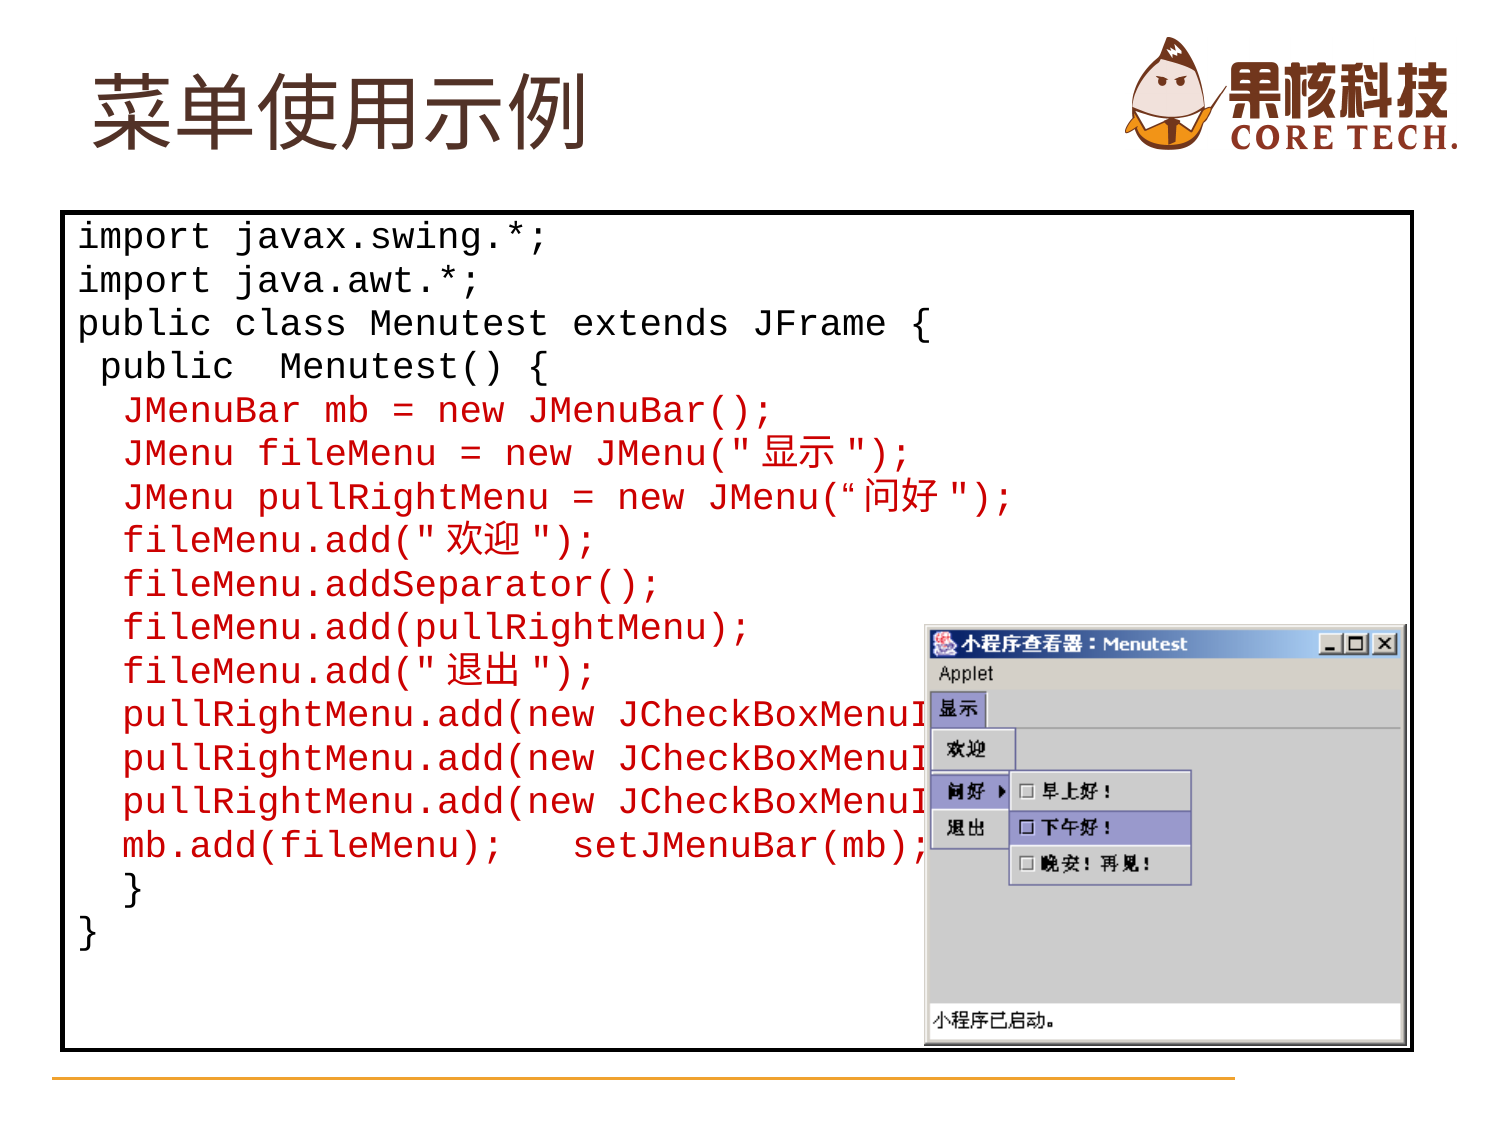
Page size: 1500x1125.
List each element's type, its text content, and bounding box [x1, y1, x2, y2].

text_box import javax.swing.*; import java.awt.*; public class Menutest extends JFrame { public Menutest() { JMenuBar mb = new JMenuBar(); JMenu fileMenu = new JMenu("显示"); JMenu pullRightMenu = new JMenu(“问好"); fileMenu.add("欢迎"); fileMenu.addSeparator(); fileMenu.add(pullRightMenu); fileMenu.add("退出"); pullRightMenu.add(new JCheckBoxMenuItem("早上好！")); pullRightMenu.add(new JCheckBoxMenuItem("下午好！")); pullRightMenu.add(new JCheckBoxMenuItem("晚安！再见！")); mb.add(fileMenu); setJMenuBar(mb); } } [62, 212, 1413, 1050]
picture [924, 624, 1407, 1046]
title 菜单使用示例 [74, 44, 1101, 176]
picture [1125, 37, 1457, 150]
